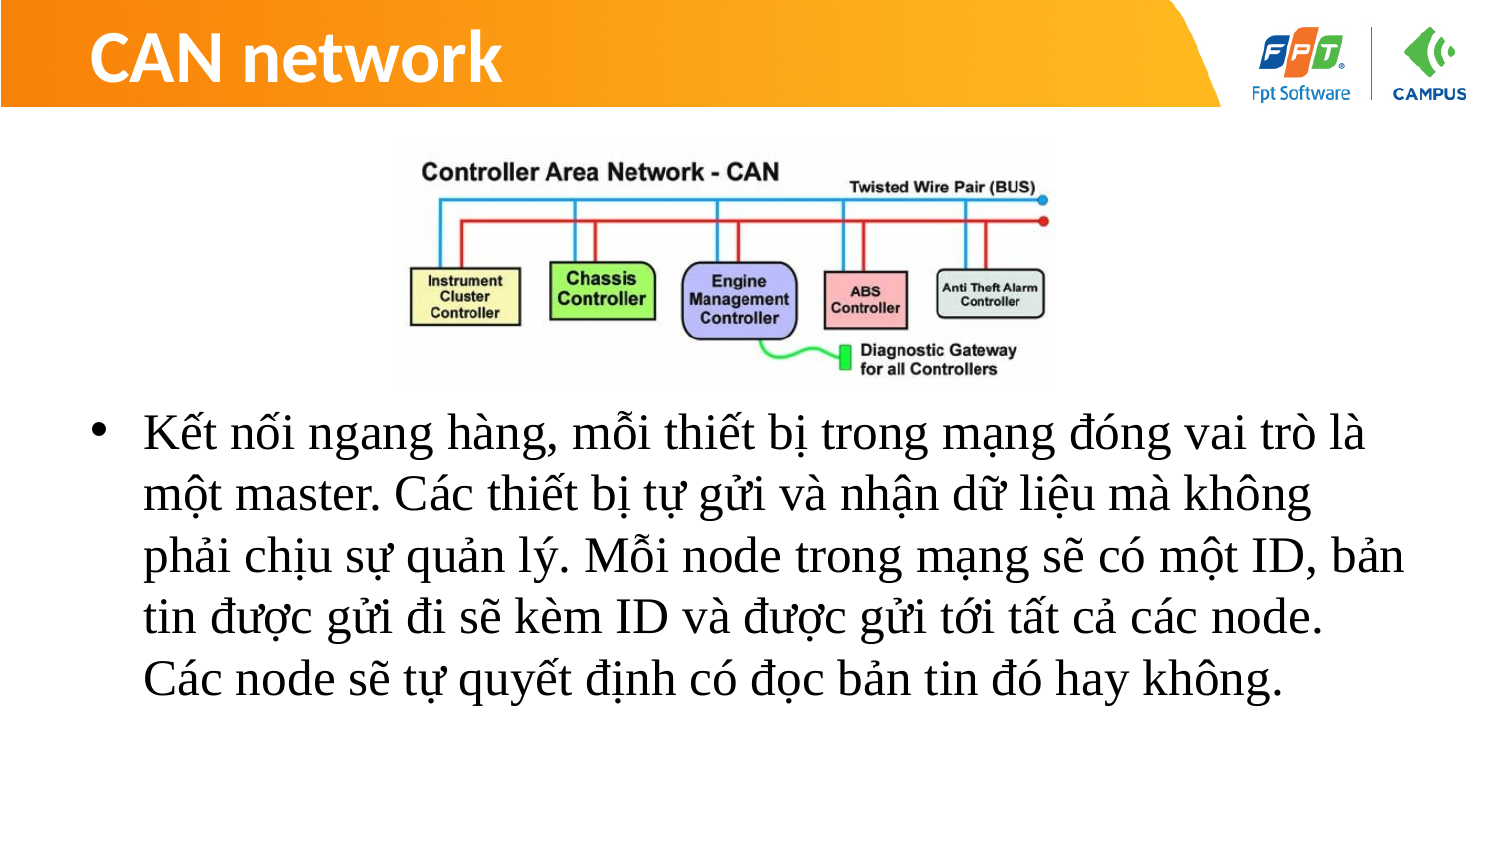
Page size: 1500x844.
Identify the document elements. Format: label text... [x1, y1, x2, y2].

picture [1, 0, 1499, 844]
list Kết nối ngang hàng, mỗi thiết bị trong mạng đóng vai trò là một master. Các thiết bị tự gửi và nhận dữ liệu mà không phải chịu sự quản lý. Mỗi node trong mạng sẽ có một ID, bản tin được gửi đi sẽ kèm ID và được gửi tới tất cả các node. Các node sẽ tự quyết định có đọc bản tin đó hay không. [75, 142, 1425, 754]
title CAN network [75, 0, 1176, 106]
